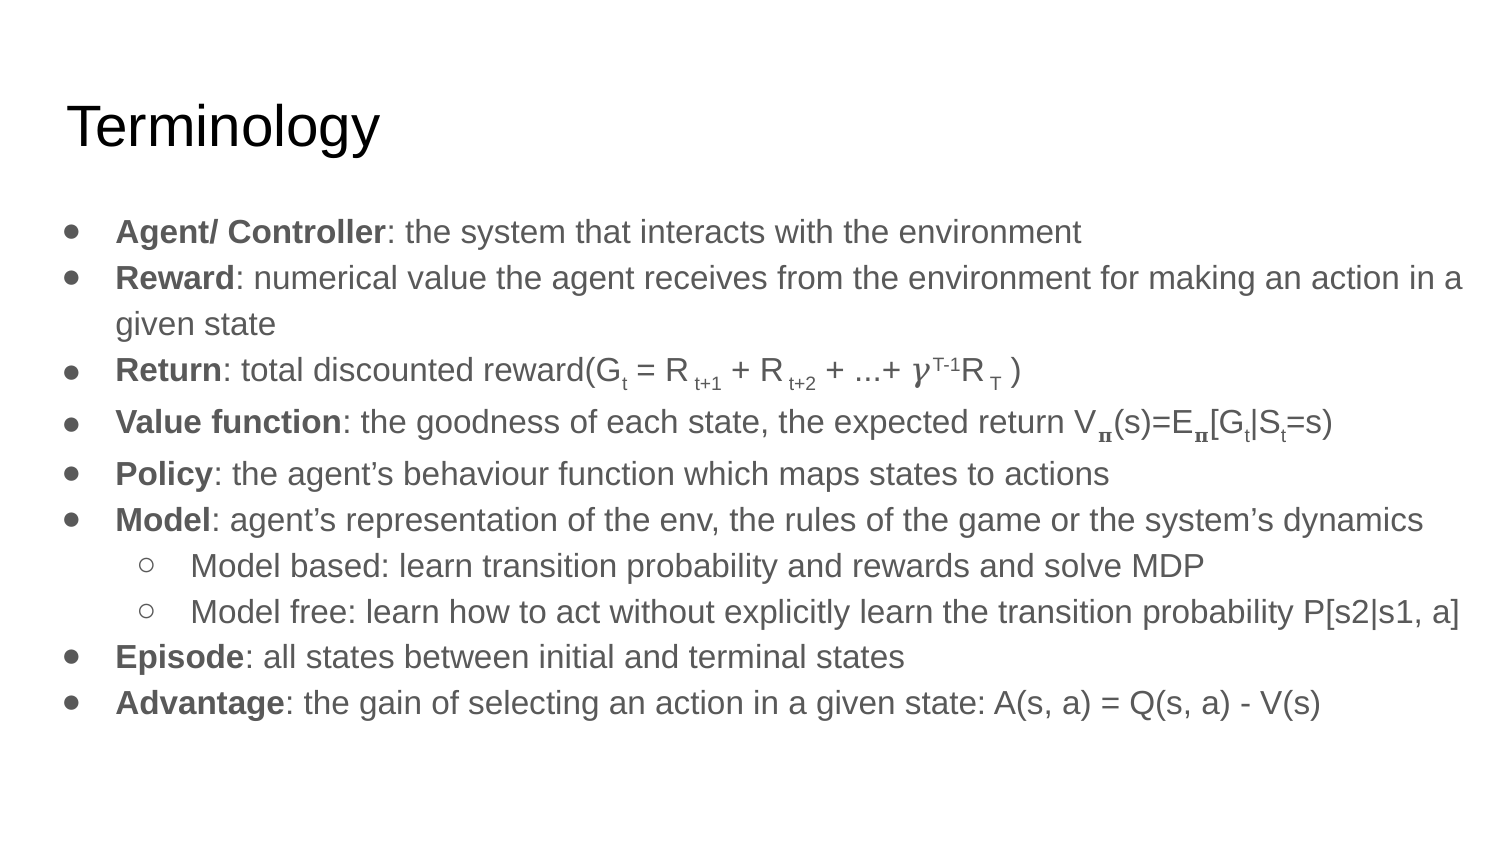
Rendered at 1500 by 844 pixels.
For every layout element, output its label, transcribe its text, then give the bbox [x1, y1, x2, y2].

list Agent/ Controller: the system that interacts with the environment Reward: numerical value the agent receives from the environment for making an action in a given state Return: total discounted reward(Gt = R t+1 + R t+2 + ...+ 𝛾T-1R T ) Value function: the goodness of each state, the expected return V𝛑(s)=E𝛑[Gt|St=s) Policy: the agent’s behaviour function which maps states to actions Model: agent’s representation of the env, the rules of the game or the system’s dynamics Model based: learn transition probability and rewards and solve MDP Model free: learn how to act without explicitly learn the transition probability P[s2|s1, a] Episode: all states between initial and terminal states Advantage: the gain of selecting an action in a given state: A(s, a) = Q(s, a) - V(s) [25, 189, 1488, 750]
title Terminology [51, 72, 1449, 167]
